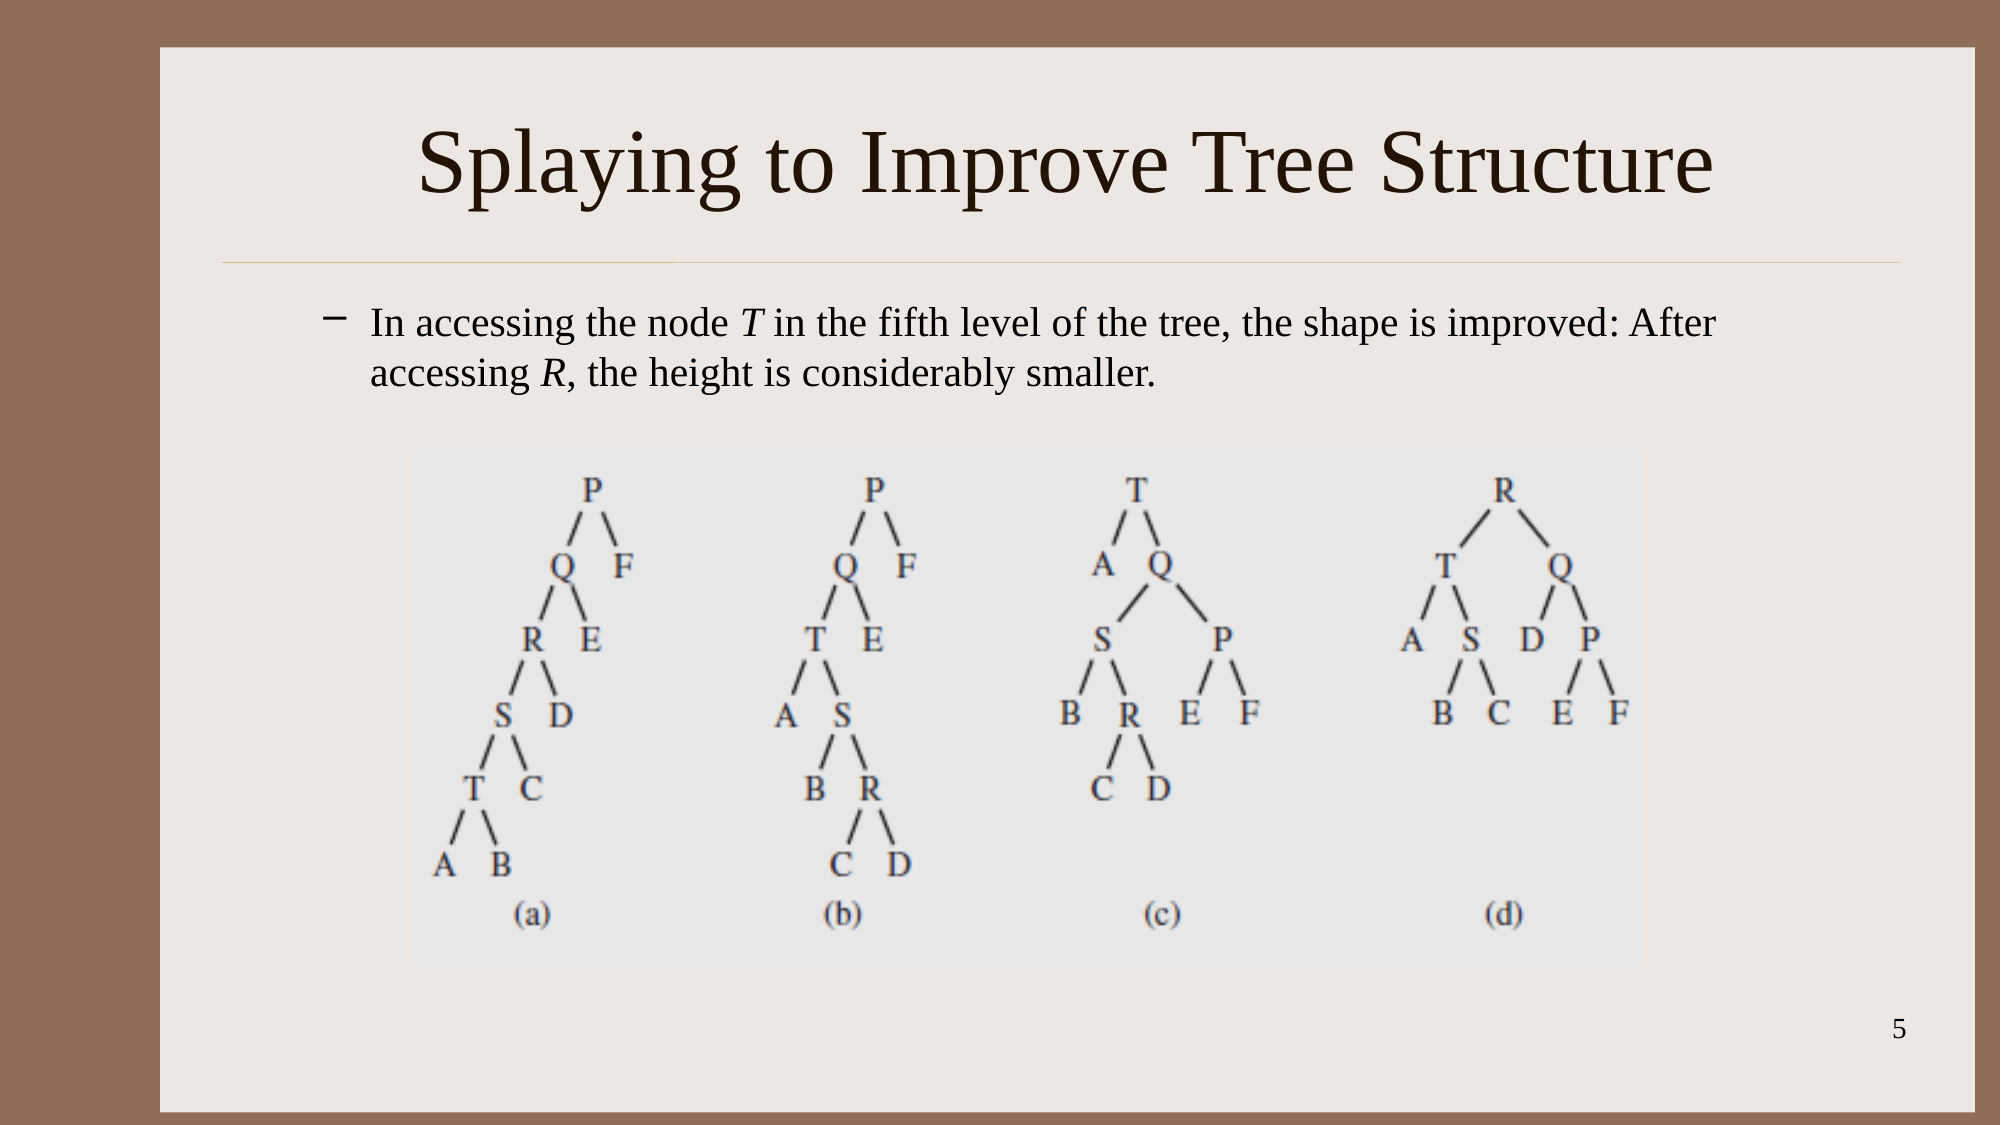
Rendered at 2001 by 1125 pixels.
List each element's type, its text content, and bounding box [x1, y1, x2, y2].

picture [412, 449, 1644, 965]
title Splaying to Improve Tree Structure [233, 62, 1900, 250]
list In accessing the node T in the fifth level of the tree, the shape is improved: After accessing R, the height is considerably smaller. [233, 287, 1900, 1025]
slide_number 5 [1505, 1001, 1922, 1077]
